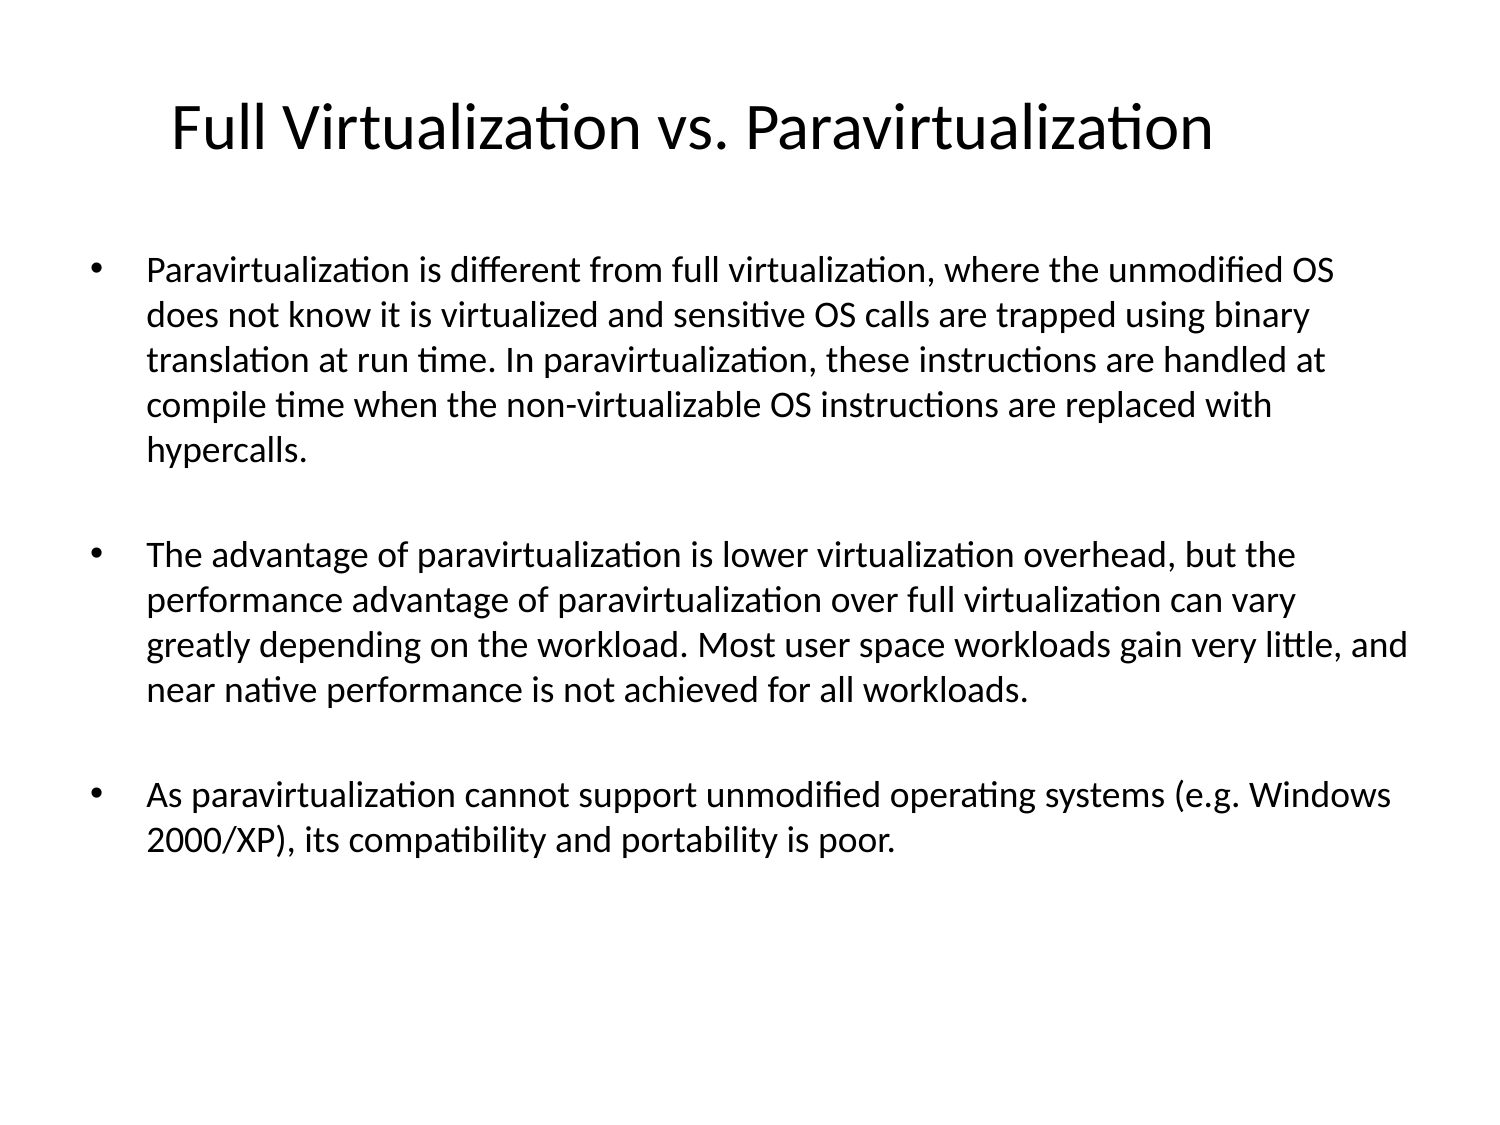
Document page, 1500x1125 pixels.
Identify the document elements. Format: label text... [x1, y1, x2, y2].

list Paravirtualization is different from full virtualization, where the unmodified OS does not know it is virtualized and sensitive OS calls are trapped using binary translation at run time. In paravirtualization, these instructions are handled at compile time when the non-virtualizable OS instructions are replaced with hypercalls. The advantage of paravirtualization is lower virtualization overhead, but the performance advantage of paravirtualization over full virtualization can vary greatly depending on the workload. Most user space workloads gain very little, and near native performance is not achieved for all workloads. As paravirtualization cannot support unmodified operating systems (e.g. Windows 2000/XP), its compatibility and portability is poor. [75, 237, 1425, 1006]
title Full Virtualization vs. Paravirtualization [75, 20, 1313, 225]
